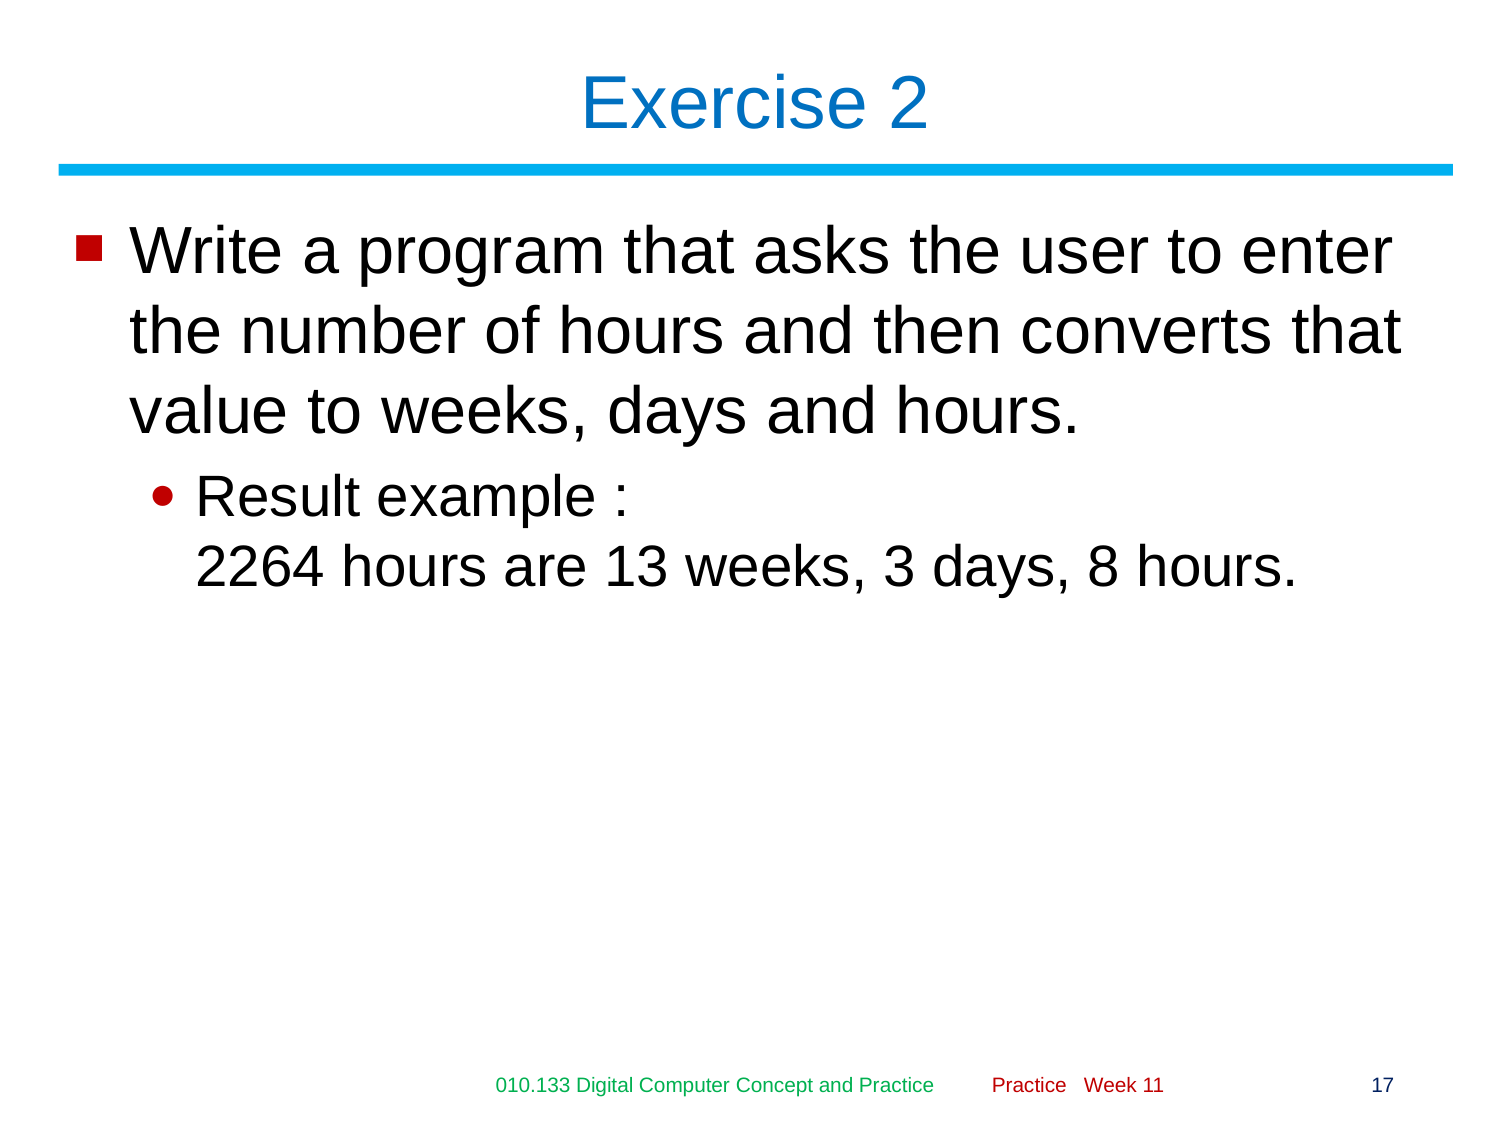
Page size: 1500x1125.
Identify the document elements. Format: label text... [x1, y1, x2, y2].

list Write a program that asks the user to enter the number of hours and then converts that value to weeks, days and hours. Result example : 2264 hours are 13 weeks, 3 days, 8 hours. [58, 199, 1454, 1043]
title Exercise 2 [58, 45, 1454, 153]
